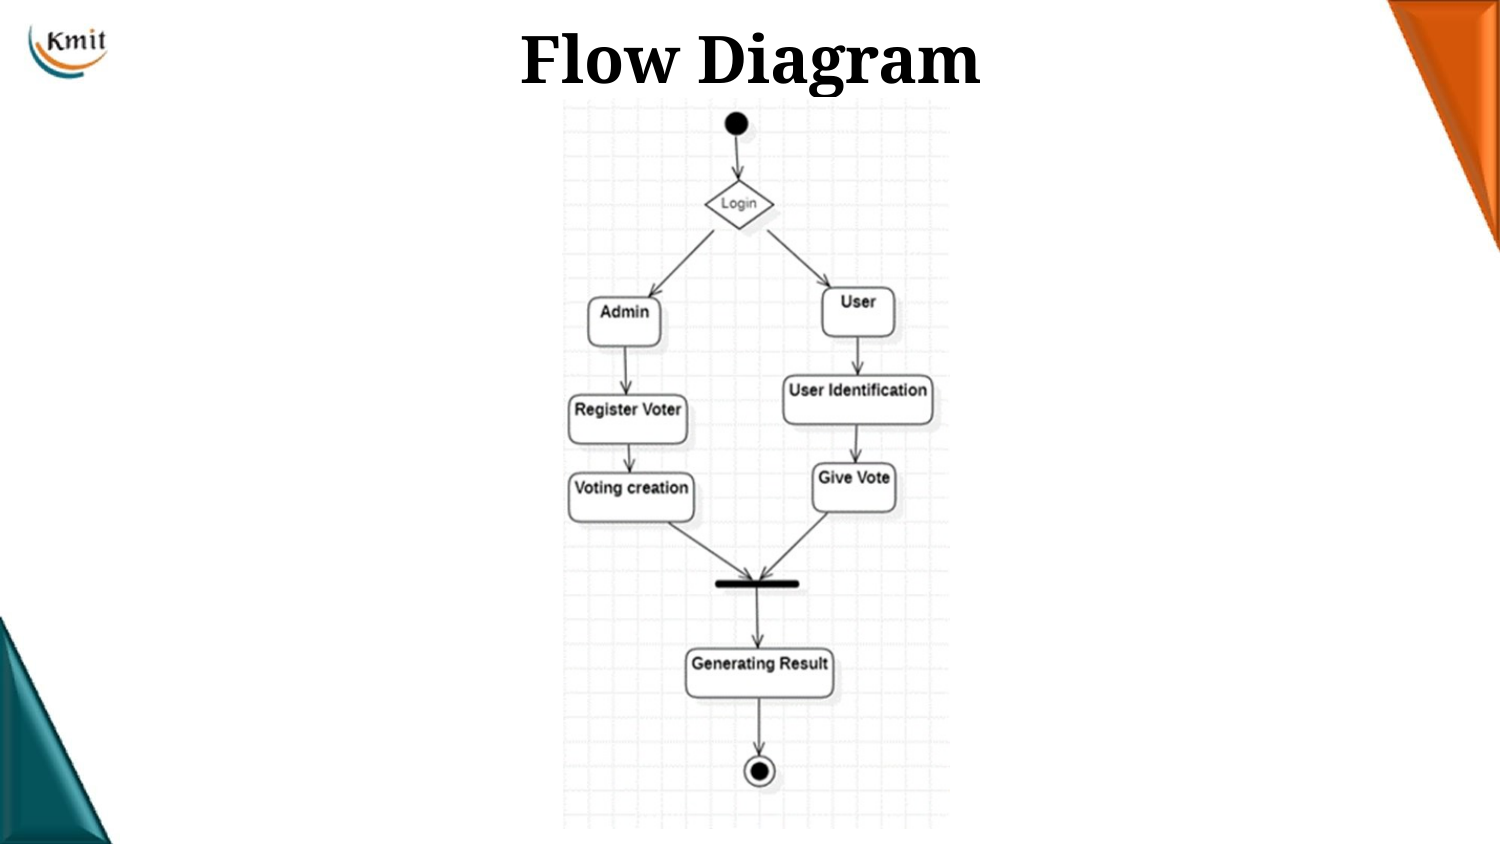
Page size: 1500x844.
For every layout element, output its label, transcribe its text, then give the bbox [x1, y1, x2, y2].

picture [0, 0, 1500, 844]
title Flow Diagram [128, 0, 1384, 159]
